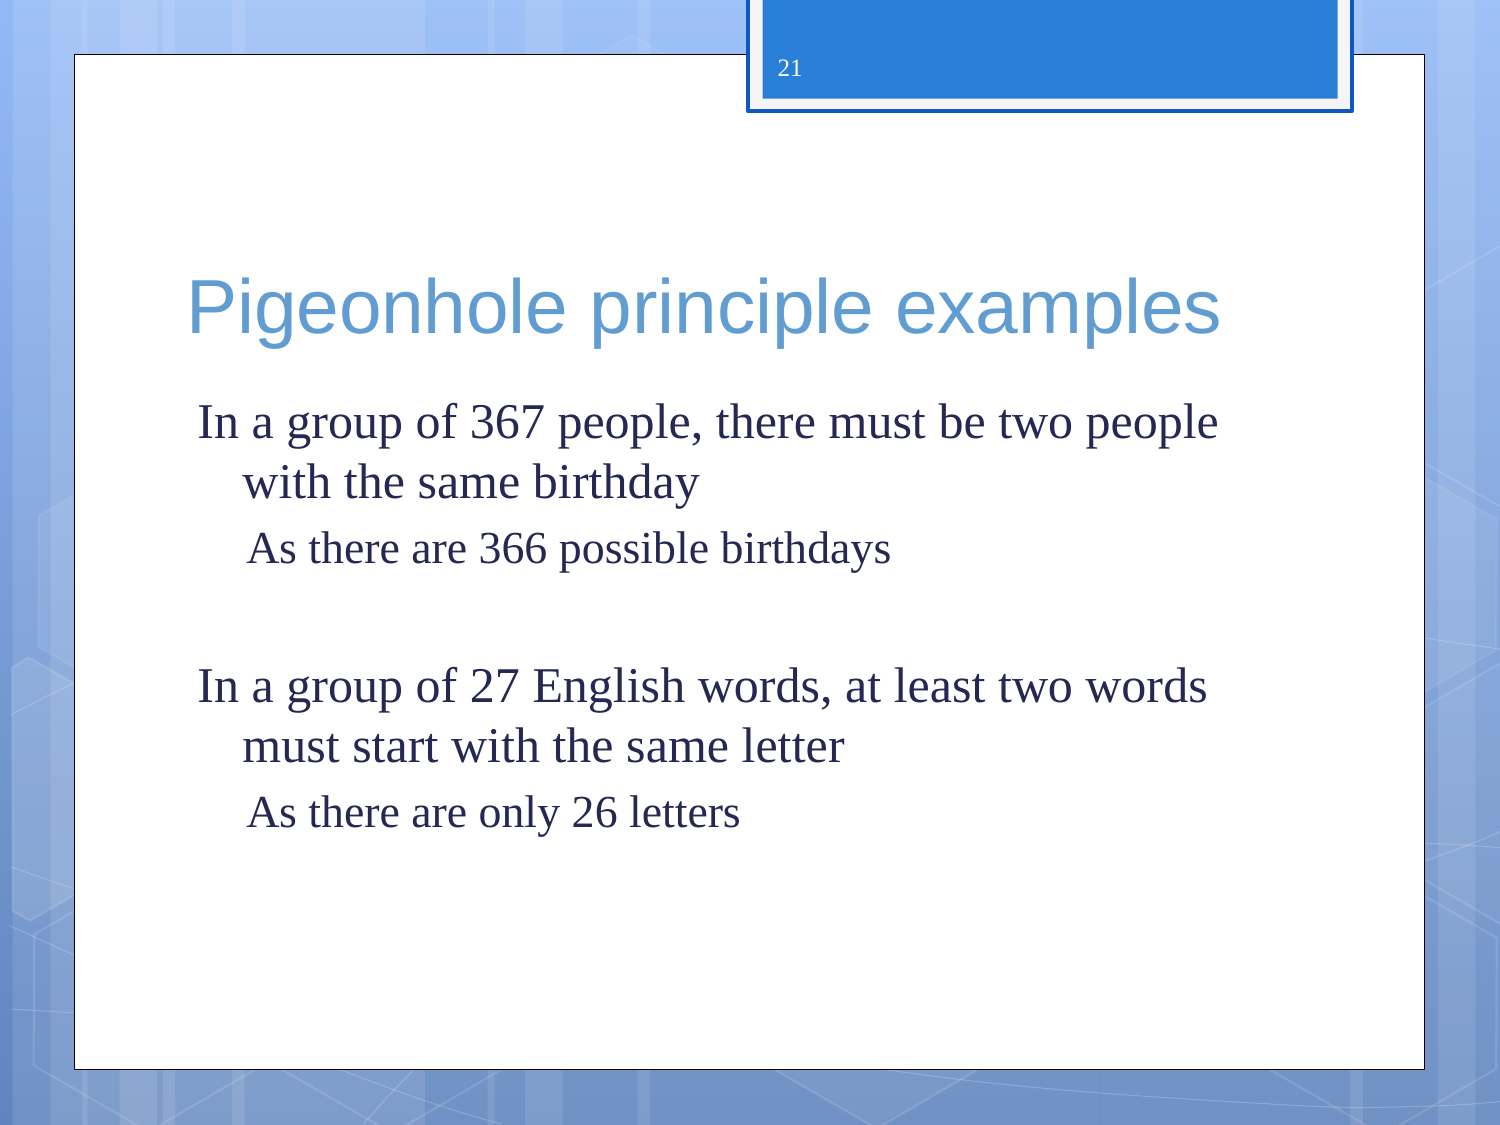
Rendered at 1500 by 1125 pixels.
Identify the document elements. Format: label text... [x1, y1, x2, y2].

slide_number 21 [762, 36, 982, 97]
title Pigeonhole principle examples [171, 168, 1324, 357]
list In a group of 367 people, there must be two people with the same birthday As there are 366 possible birthdays In a group of 27 English words, at least two words must start with the same letter As there are only 26 letters [171, 381, 1283, 957]
